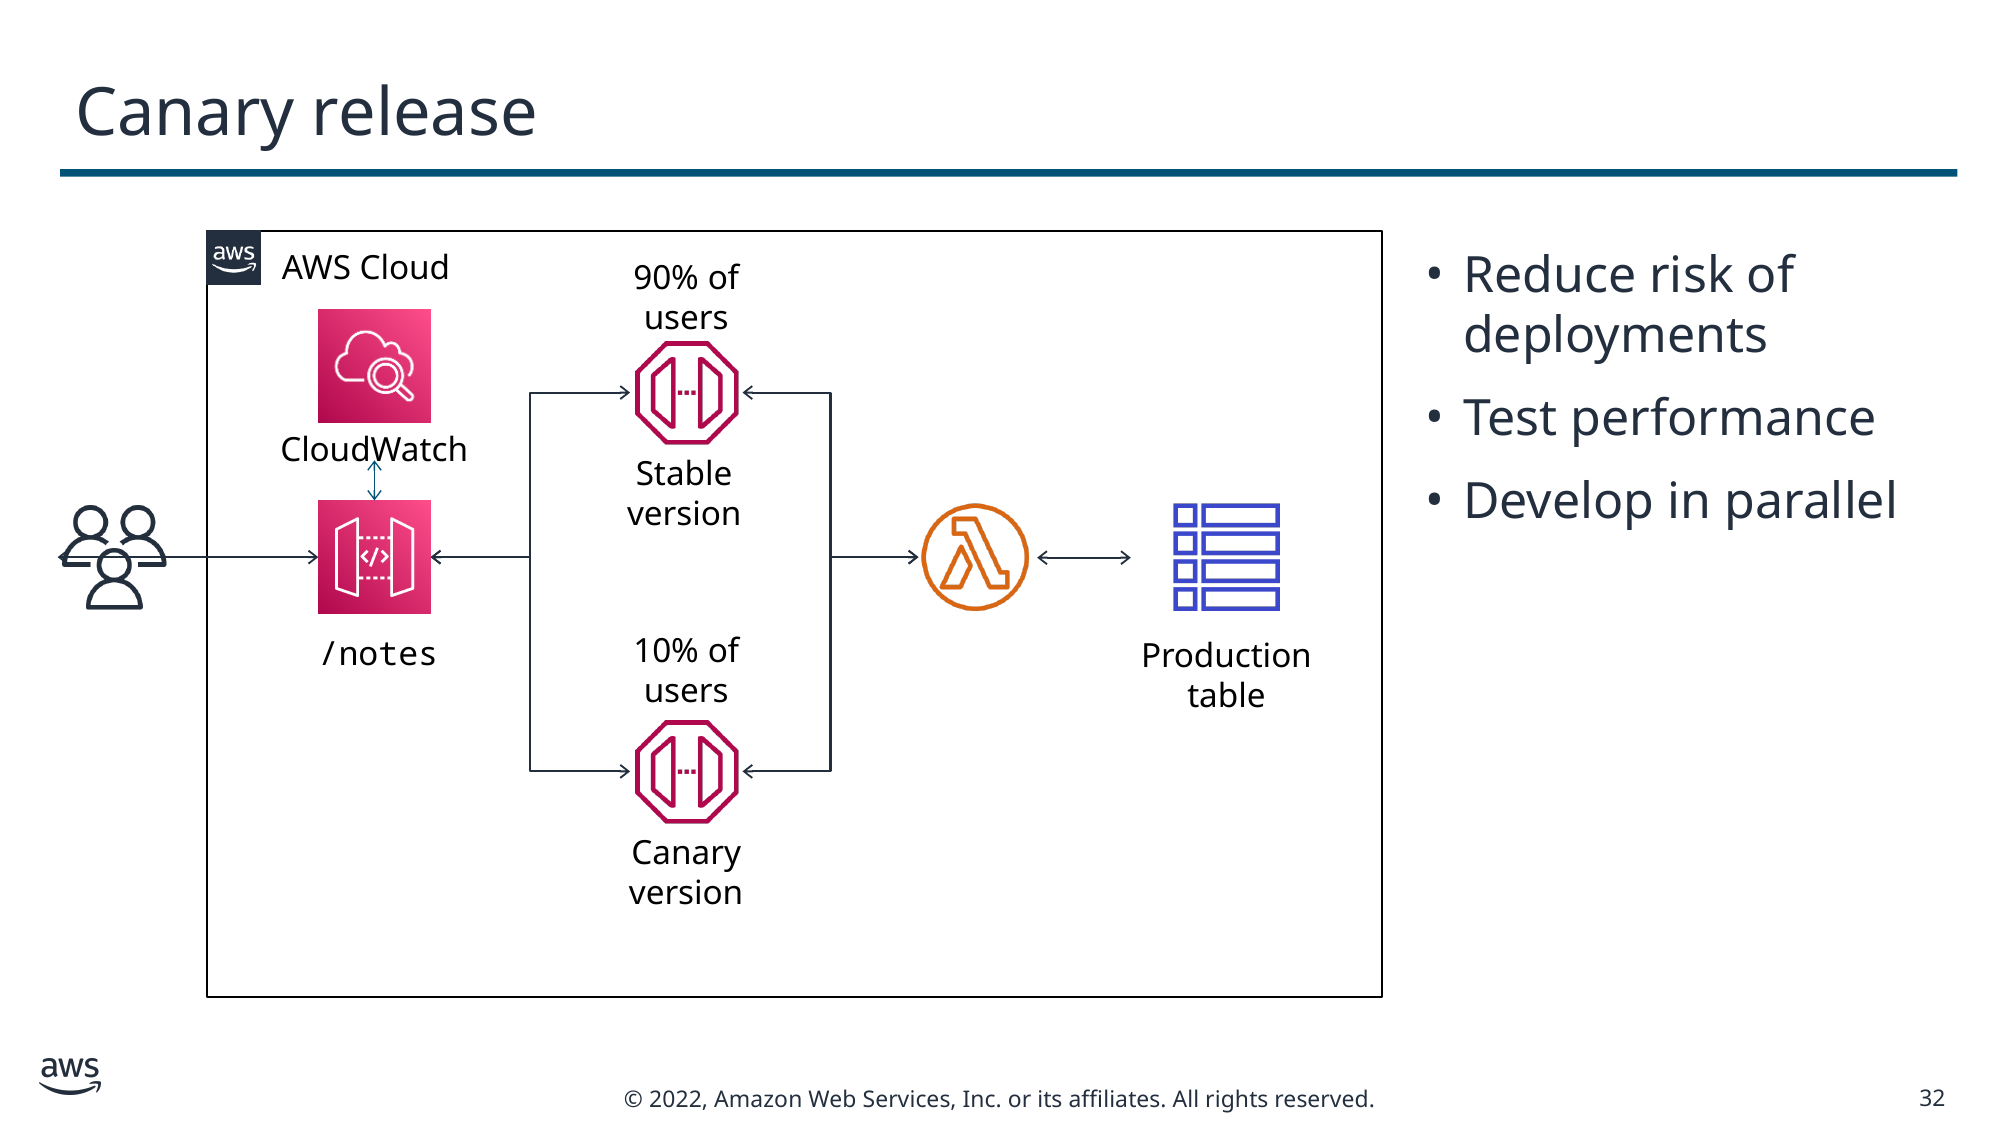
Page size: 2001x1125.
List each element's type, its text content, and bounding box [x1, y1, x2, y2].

picture [39, 1058, 101, 1095]
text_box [57, 230, 1383, 998]
title Canary release [60, 49, 1958, 170]
slide_number 32 [1881, 1077, 1961, 1121]
list Reduce risk of deployments Test performance Develop in parallel [1410, 234, 2000, 997]
